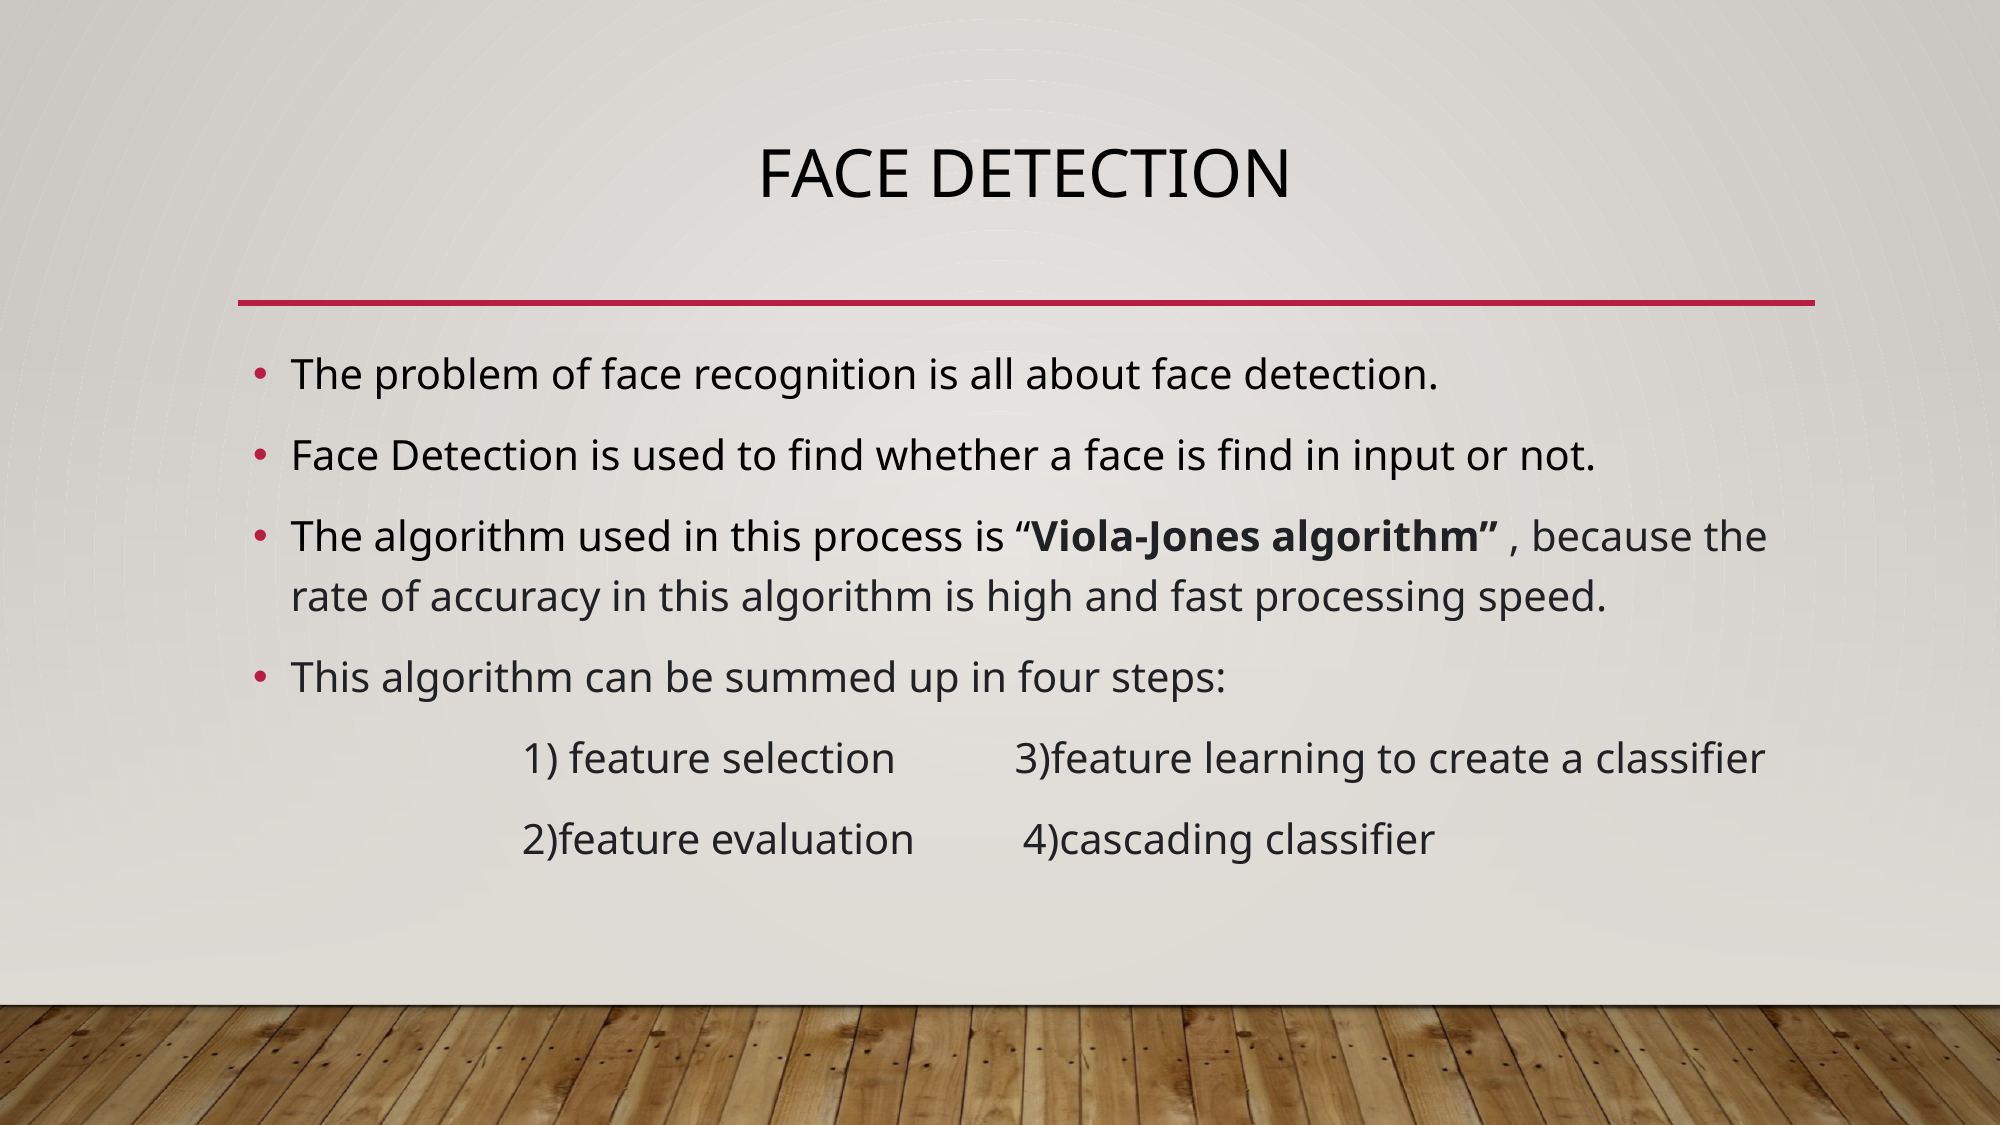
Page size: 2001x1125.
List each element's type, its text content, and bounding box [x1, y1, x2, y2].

title FACE DETECTION [238, 131, 1814, 305]
picture [0, 1005, 2000, 1125]
list The problem of face recognition is all about face detection. Face Detection is used to find whether a face is find in input or not. The algorithm used in this process is “Viola-Jones algorithm” , because the rate of accuracy in this algorithm is high and fast processing speed. This algorithm can be summed up in four steps: 1) feature selection 3)feature learning to create a classifier 2)feature evaluation 4)cascading classifier [238, 330, 1814, 897]
